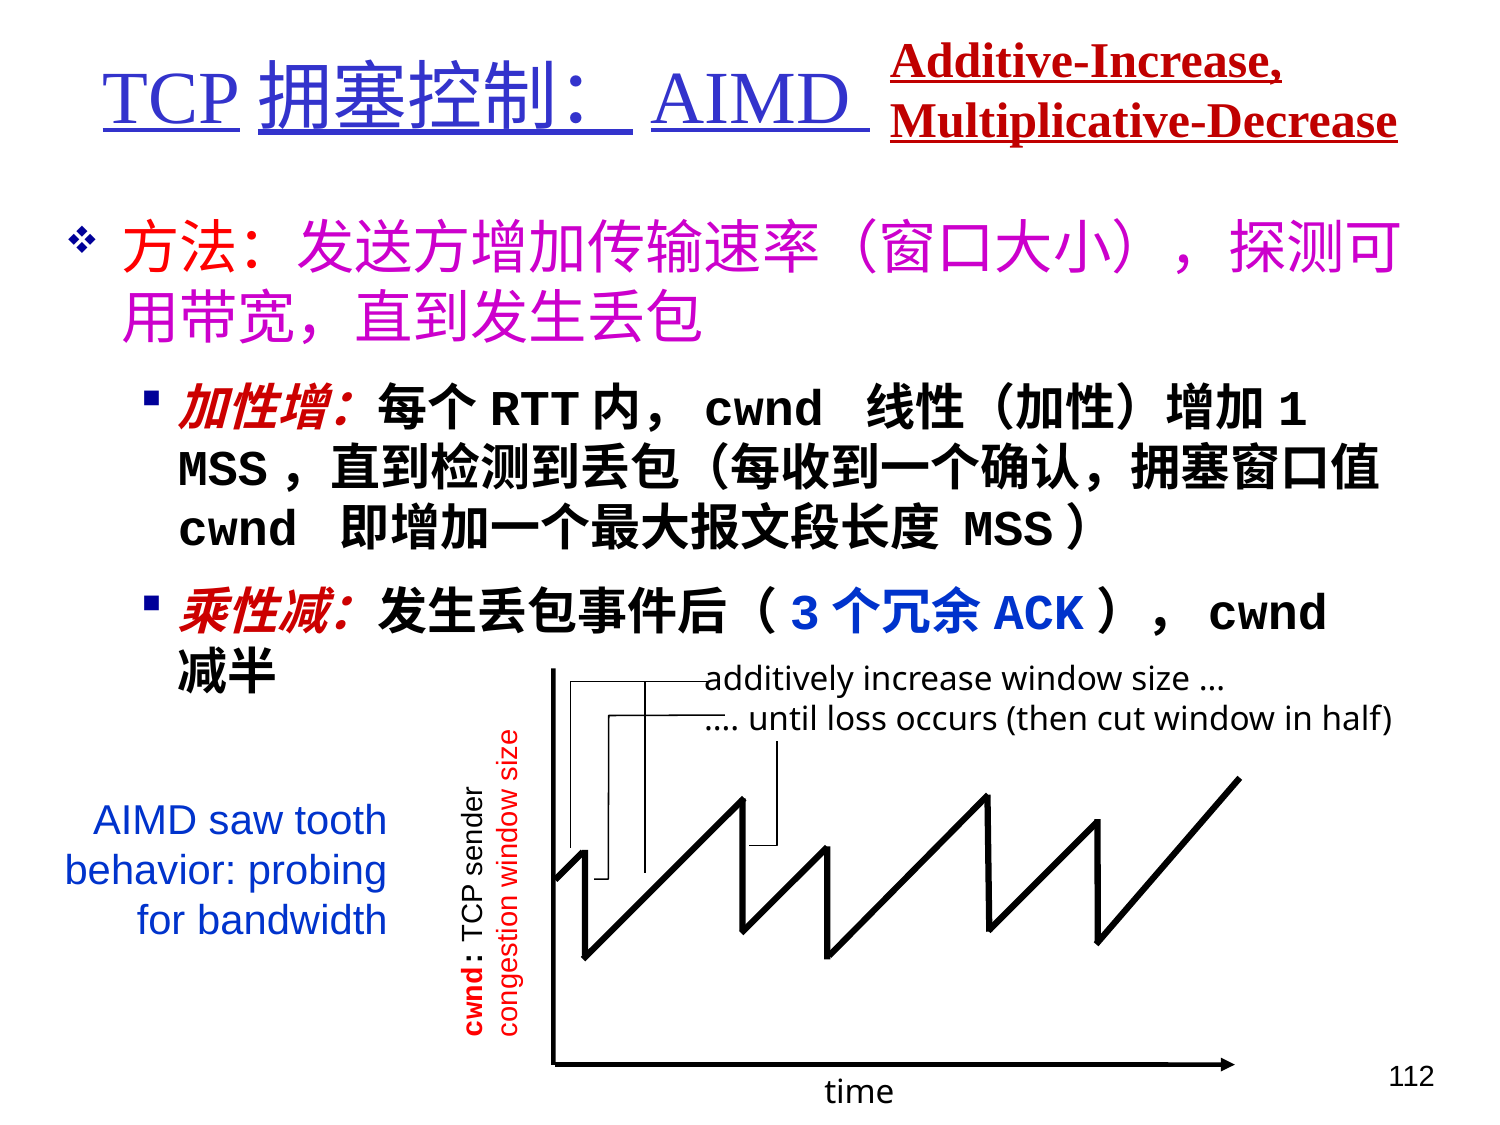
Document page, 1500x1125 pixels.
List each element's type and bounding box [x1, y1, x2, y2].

text_box [555, 849, 585, 956]
text_box [49, 785, 403, 951]
title [87, 0, 1363, 188]
text_box [874, 14, 1488, 161]
text_box [50, 202, 1425, 960]
text_box [445, 714, 531, 1052]
text_box [555, 1058, 1235, 1118]
slide_number [1339, 1050, 1450, 1125]
